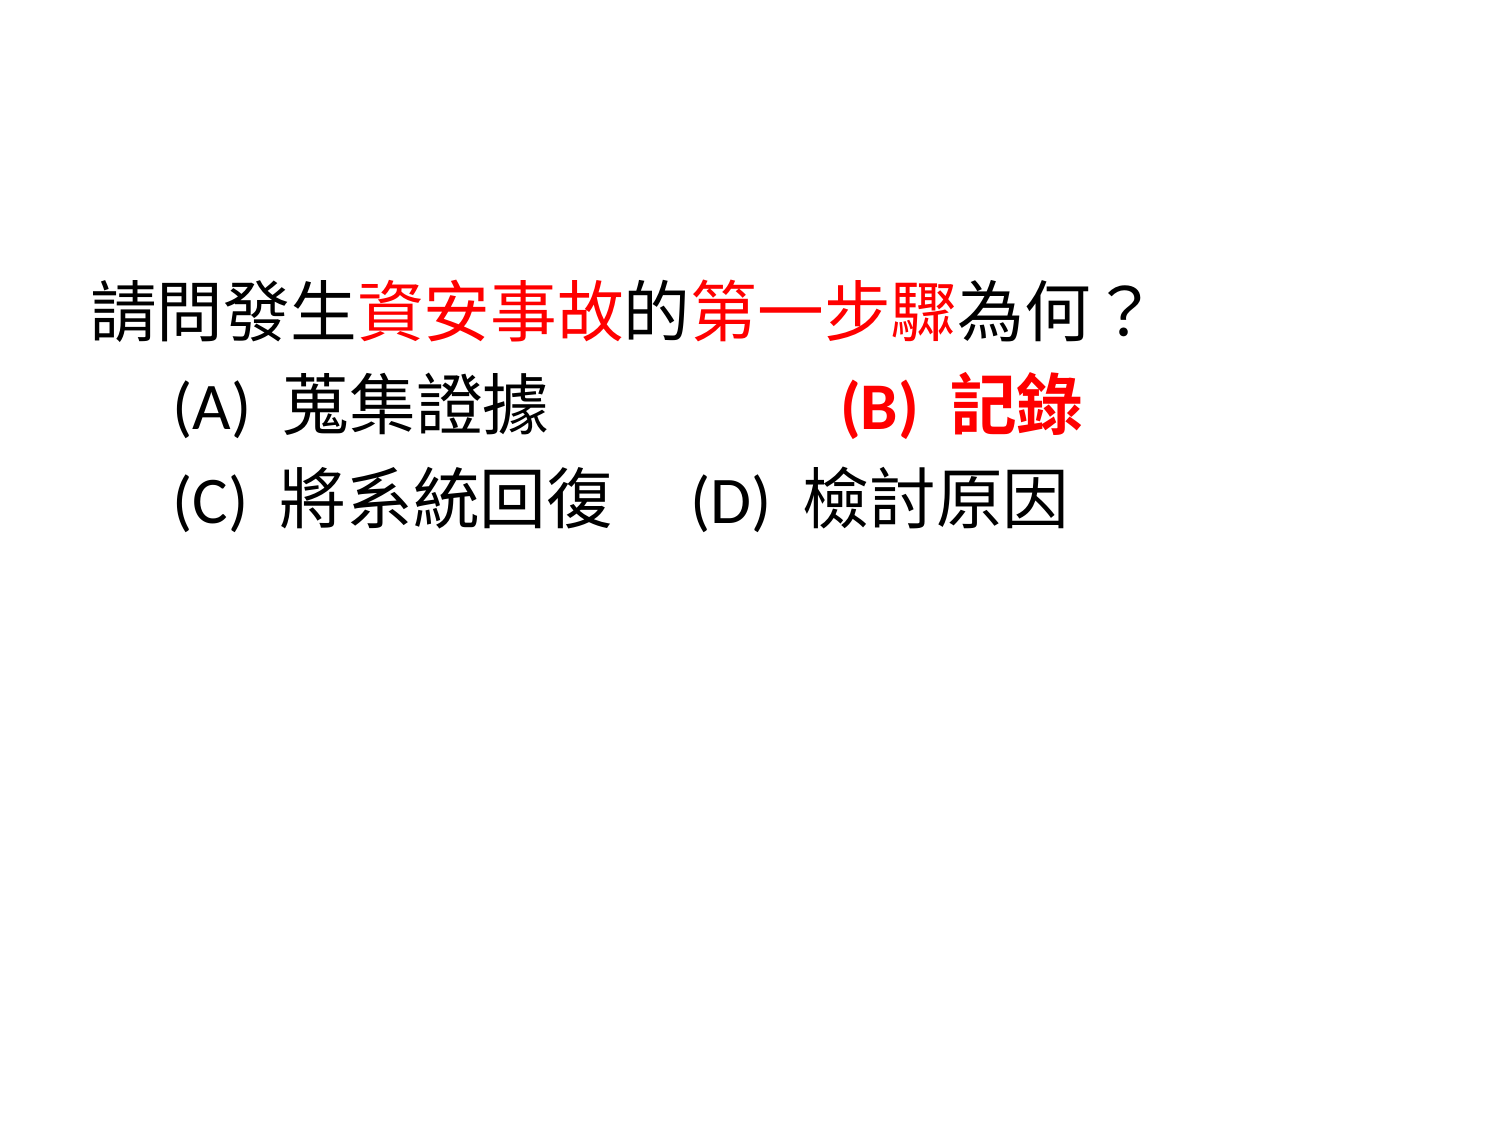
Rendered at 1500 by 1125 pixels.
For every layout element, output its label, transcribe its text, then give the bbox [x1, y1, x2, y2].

list 請問發生資安事故的第一步驟為何？ (A) 蒐集證據 (B) 記錄 (C) 將系統回復 (D) 檢討原因 [75, 262, 1425, 1005]
